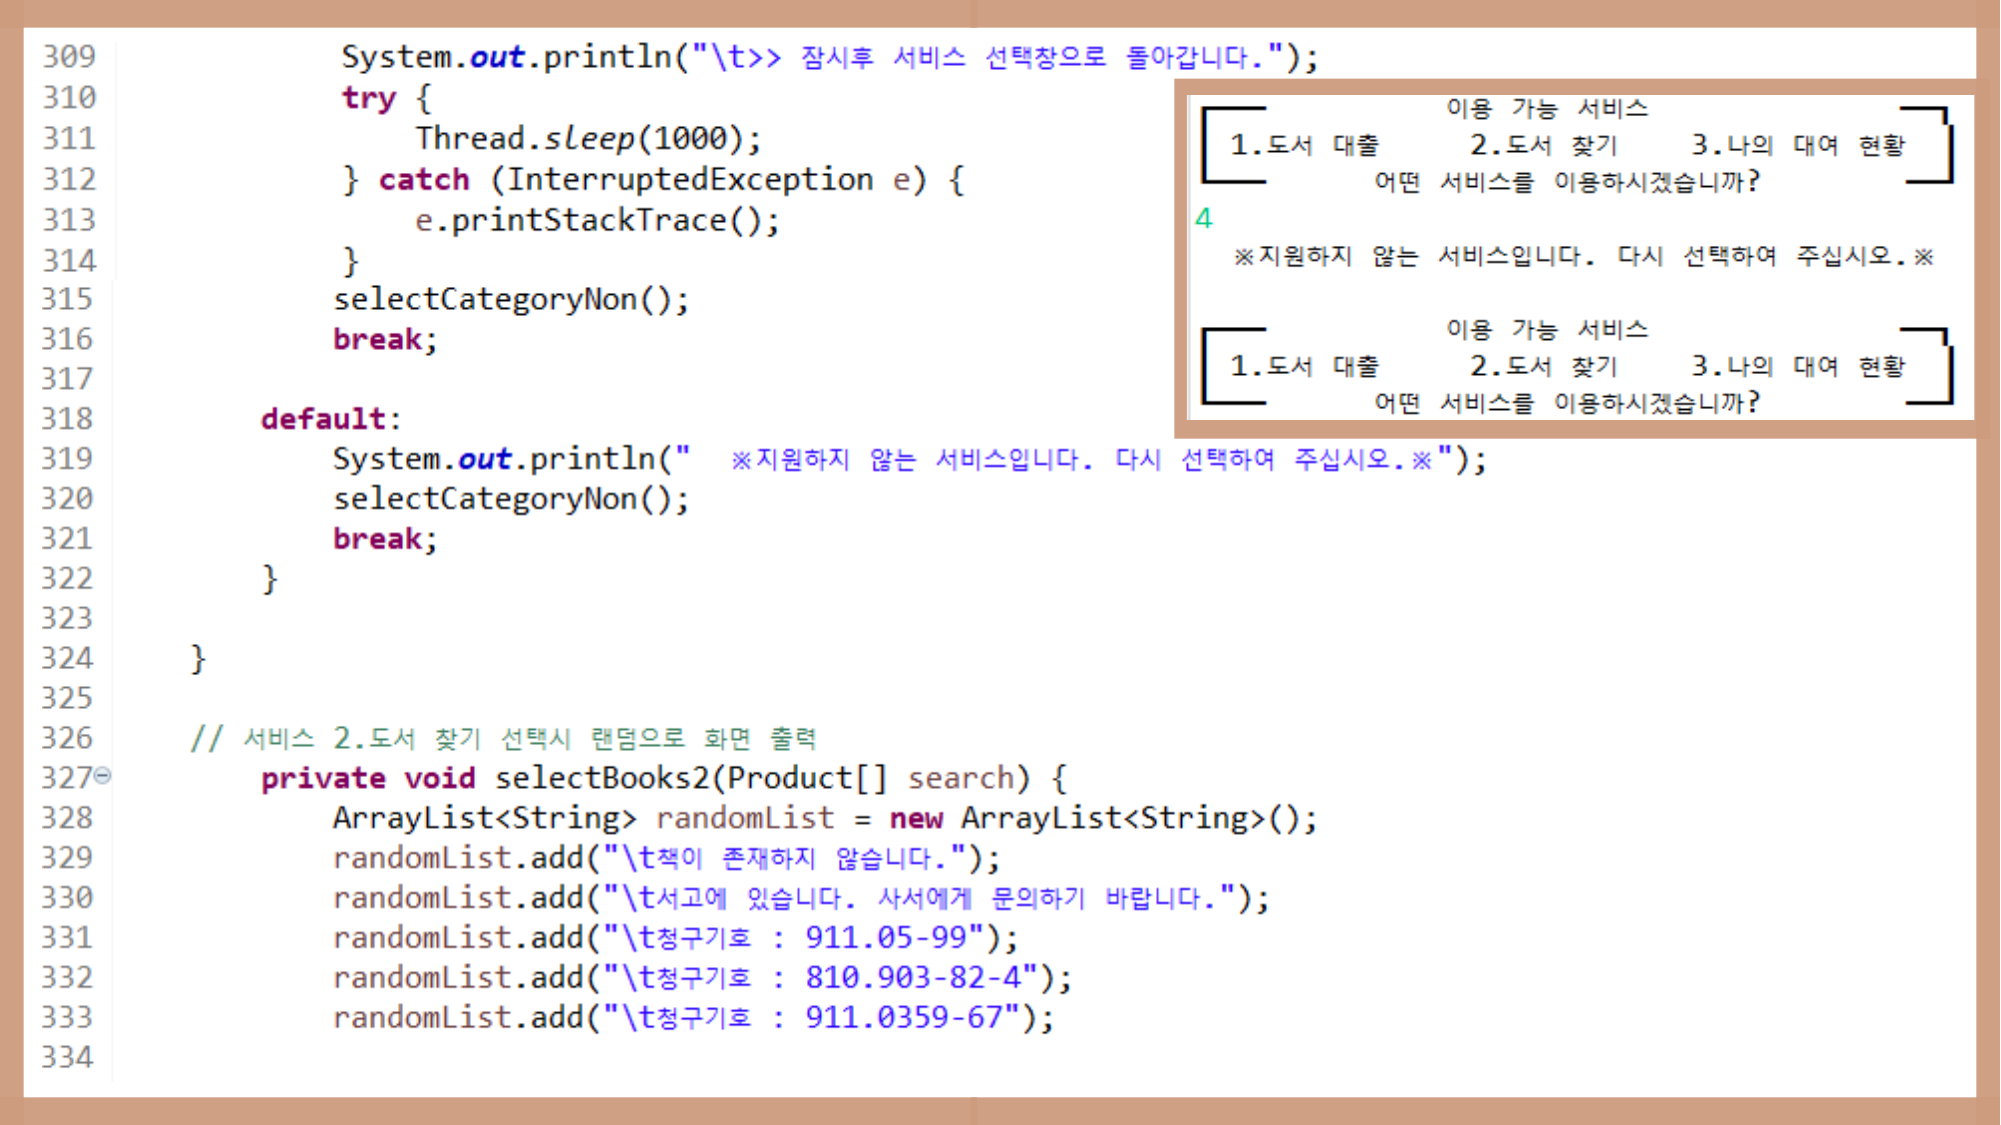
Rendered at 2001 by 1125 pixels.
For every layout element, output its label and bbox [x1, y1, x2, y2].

text_box [0, 0, 977, 1125]
text_box [977, 0, 2000, 1125]
text_box [42, 42, 1550, 1082]
text_box [1174, 78, 1990, 439]
